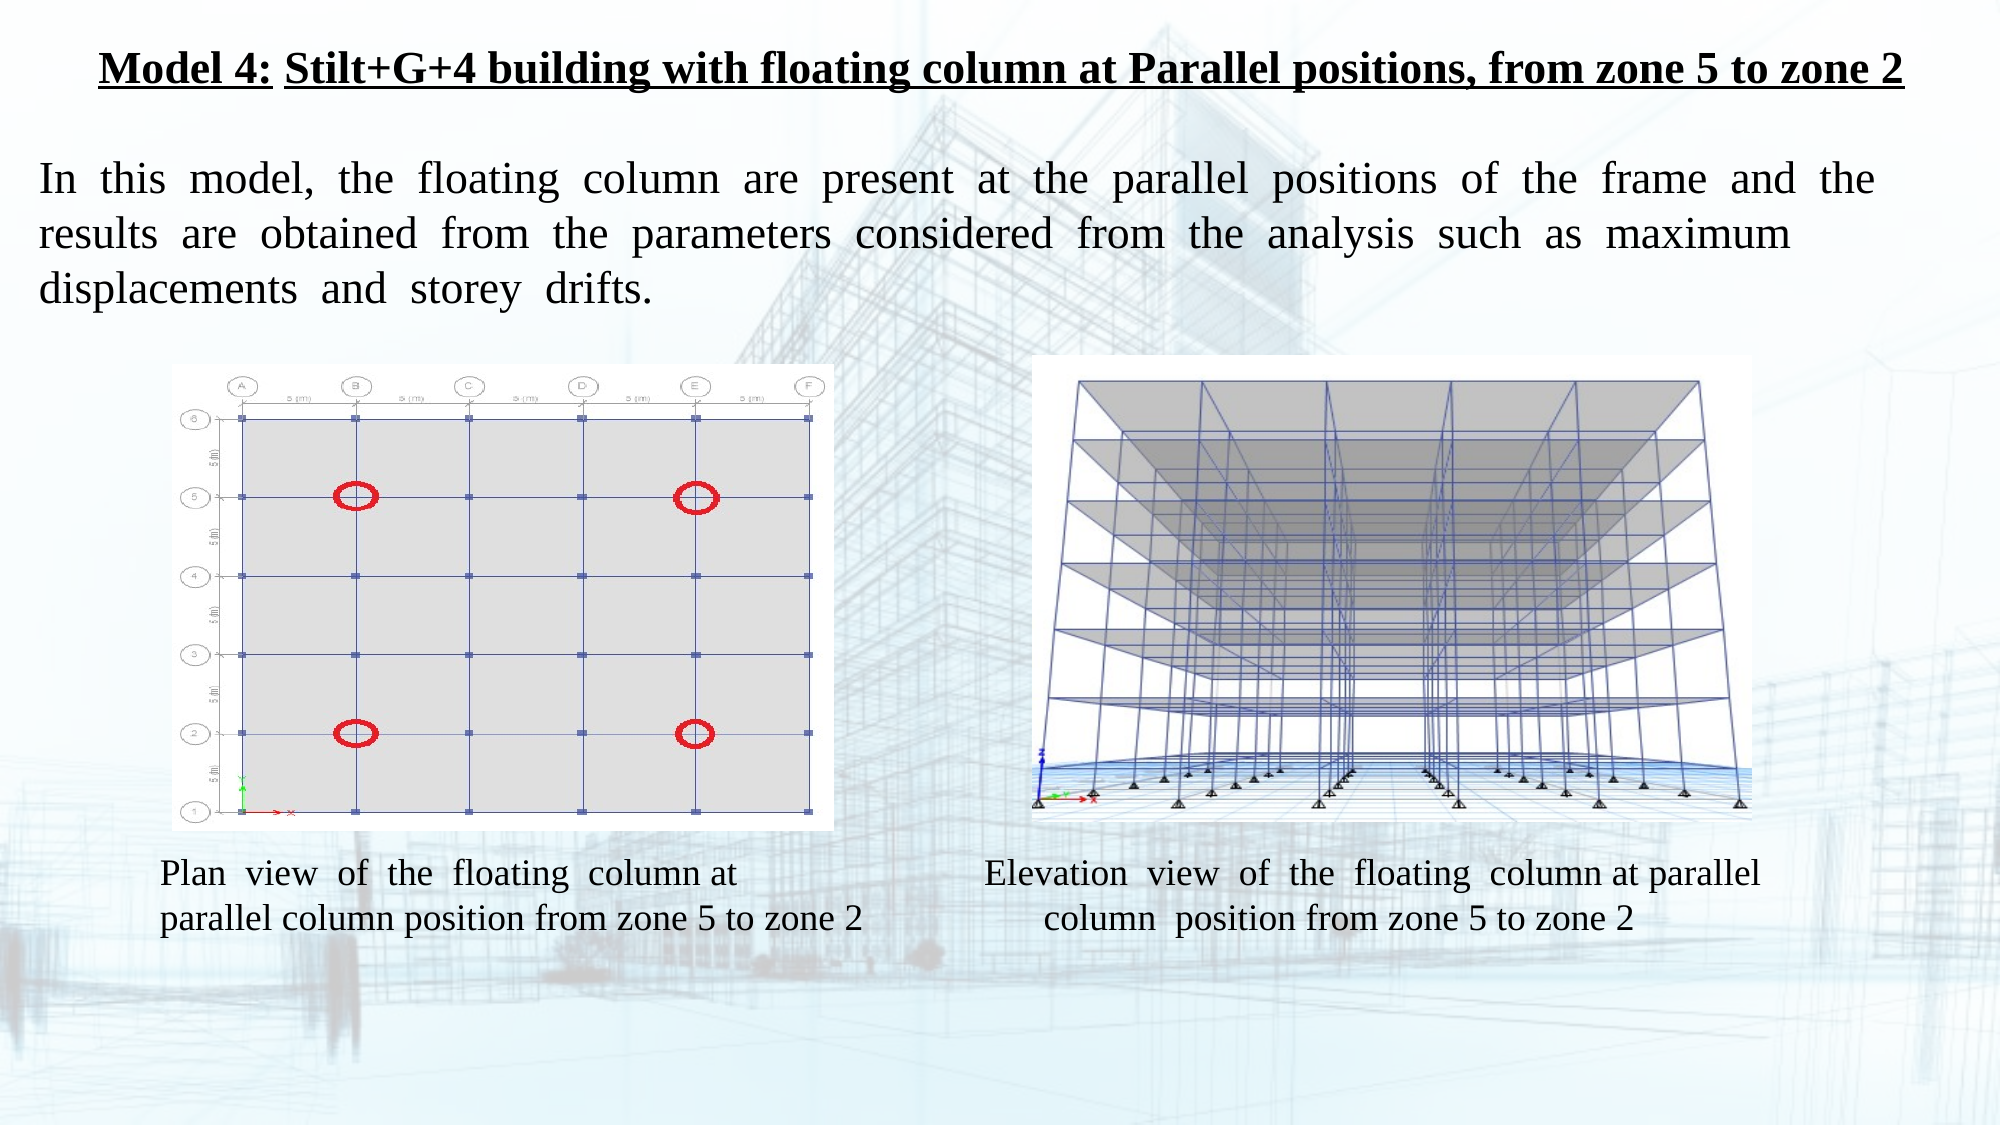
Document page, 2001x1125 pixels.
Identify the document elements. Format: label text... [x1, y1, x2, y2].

picture [172, 364, 834, 831]
picture [1032, 355, 1752, 822]
text_box Plan view of the floating column at Elevation view of the floating column at parallel parallel column position from zone 5 to zone 2 column position from zone 5 to zone 2 [145, 840, 1837, 990]
text_box Model 4: Stilt+G+4 building with floating column at Parallel positions, from zone 5 to zone 2 In this model, the floating column are present at the parallel positions of the frame and the results are obtained from the parameters considered from the analysis such as maximum displacements and storey drifts. [24, 30, 1979, 376]
